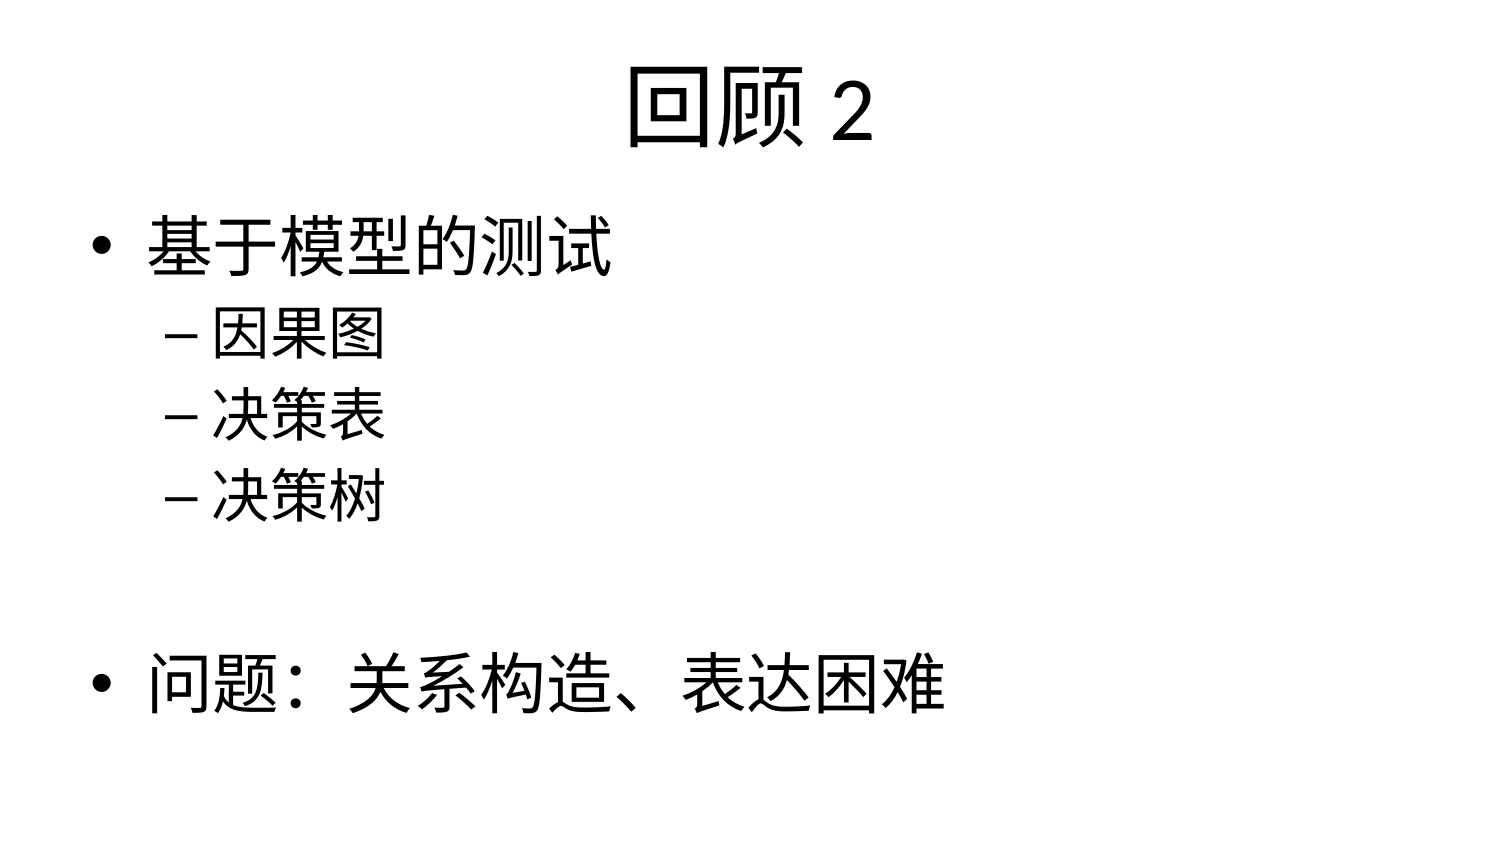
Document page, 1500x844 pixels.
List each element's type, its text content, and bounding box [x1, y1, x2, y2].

list 基于模型的测试 因果图 决策表 决策树 问题：关系构造、表达困难 [75, 196, 1425, 754]
title 回顾2 [75, 33, 1425, 175]
